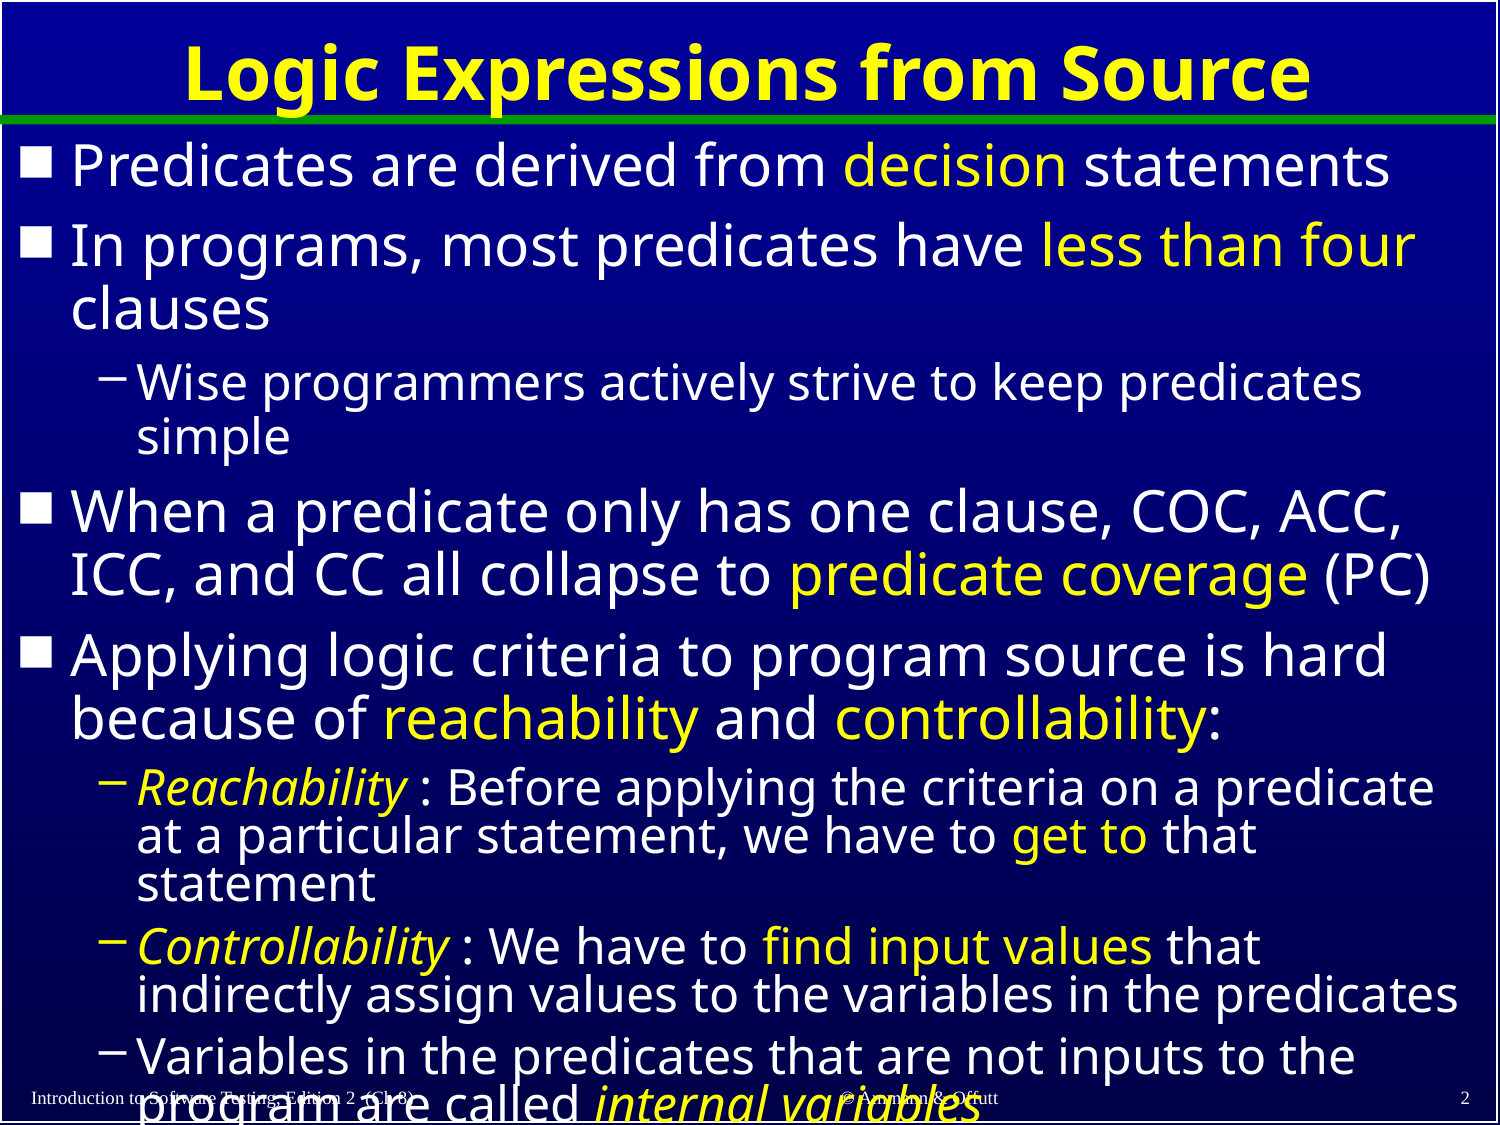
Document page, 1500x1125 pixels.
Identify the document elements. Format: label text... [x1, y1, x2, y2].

list Predicates are derived from decision statements In programs, most predicates have less than four clauses Wise programmers actively strive to keep predicates simple When a predicate only has one clause, COC, ACC, ICC, and CC all collapse to predicate coverage (PC) Applying logic criteria to program source is hard because of reachability and controllability: Reachability : Before applying the criteria on a predicate at a particular statement, we have to get to that statement Controllability : We have to find input values that indirectly assign values to the variables in the predicates Variables in the predicates that are not inputs to the program are called internal variables Illustrated through an example in the following slides … [8, 128, 1490, 1073]
footer © Ammann & Offutt [681, 1078, 1157, 1117]
slide_number Introduction to Software Testing, Edition 2 (Ch 8) [15, 1080, 655, 1117]
slide_number 2 [1172, 1079, 1486, 1117]
title Logic Expressions from Source [6, 12, 1490, 141]
